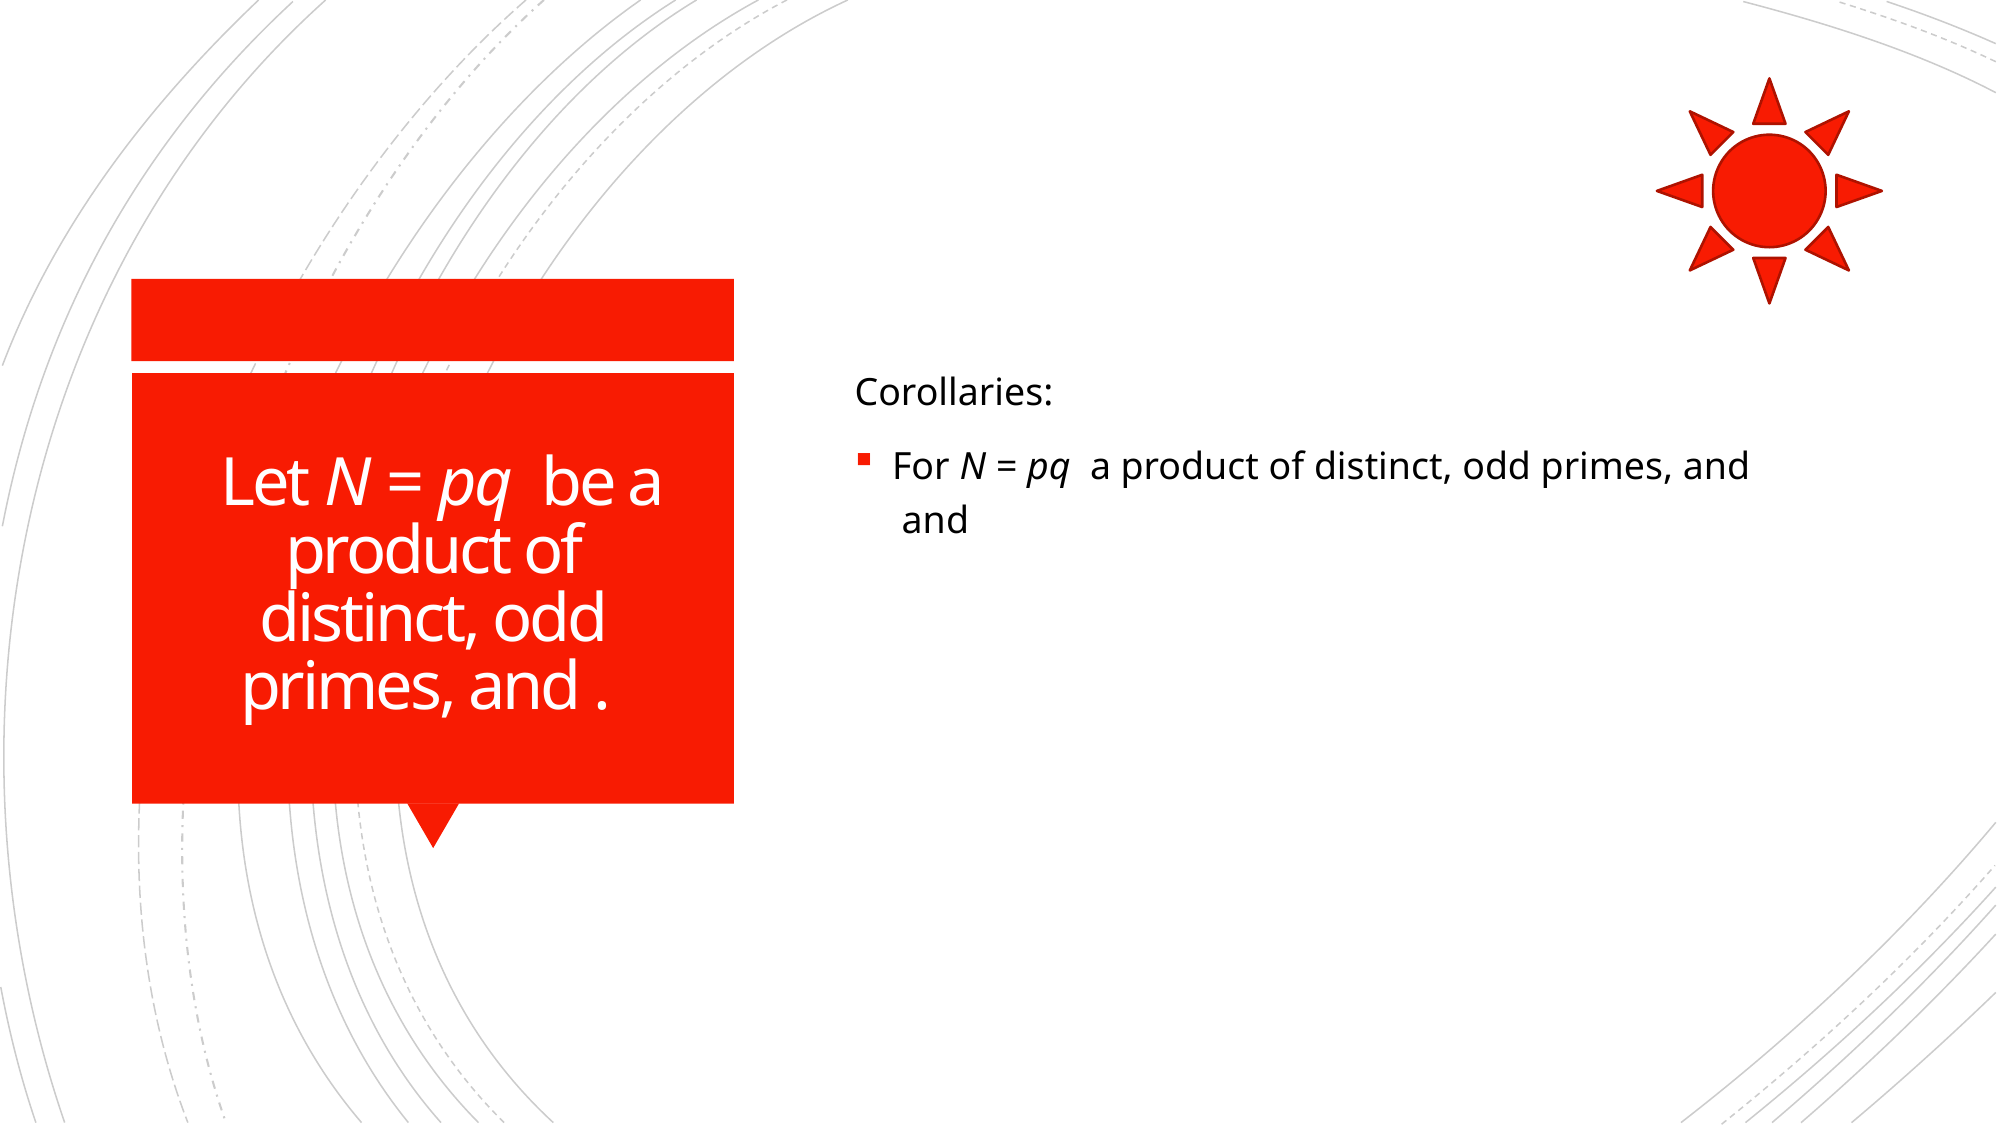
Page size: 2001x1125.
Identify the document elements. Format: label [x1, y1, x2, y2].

text_box [1804, 110, 1851, 157]
text_box [1804, 225, 1851, 272]
text_box [1752, 77, 1787, 126]
text_box [1711, 133, 1827, 249]
text_box [1752, 256, 1787, 305]
text_box [1835, 173, 1884, 209]
text_box [1688, 110, 1735, 157]
text_box [1655, 173, 1704, 209]
text_box [1688, 225, 1735, 272]
